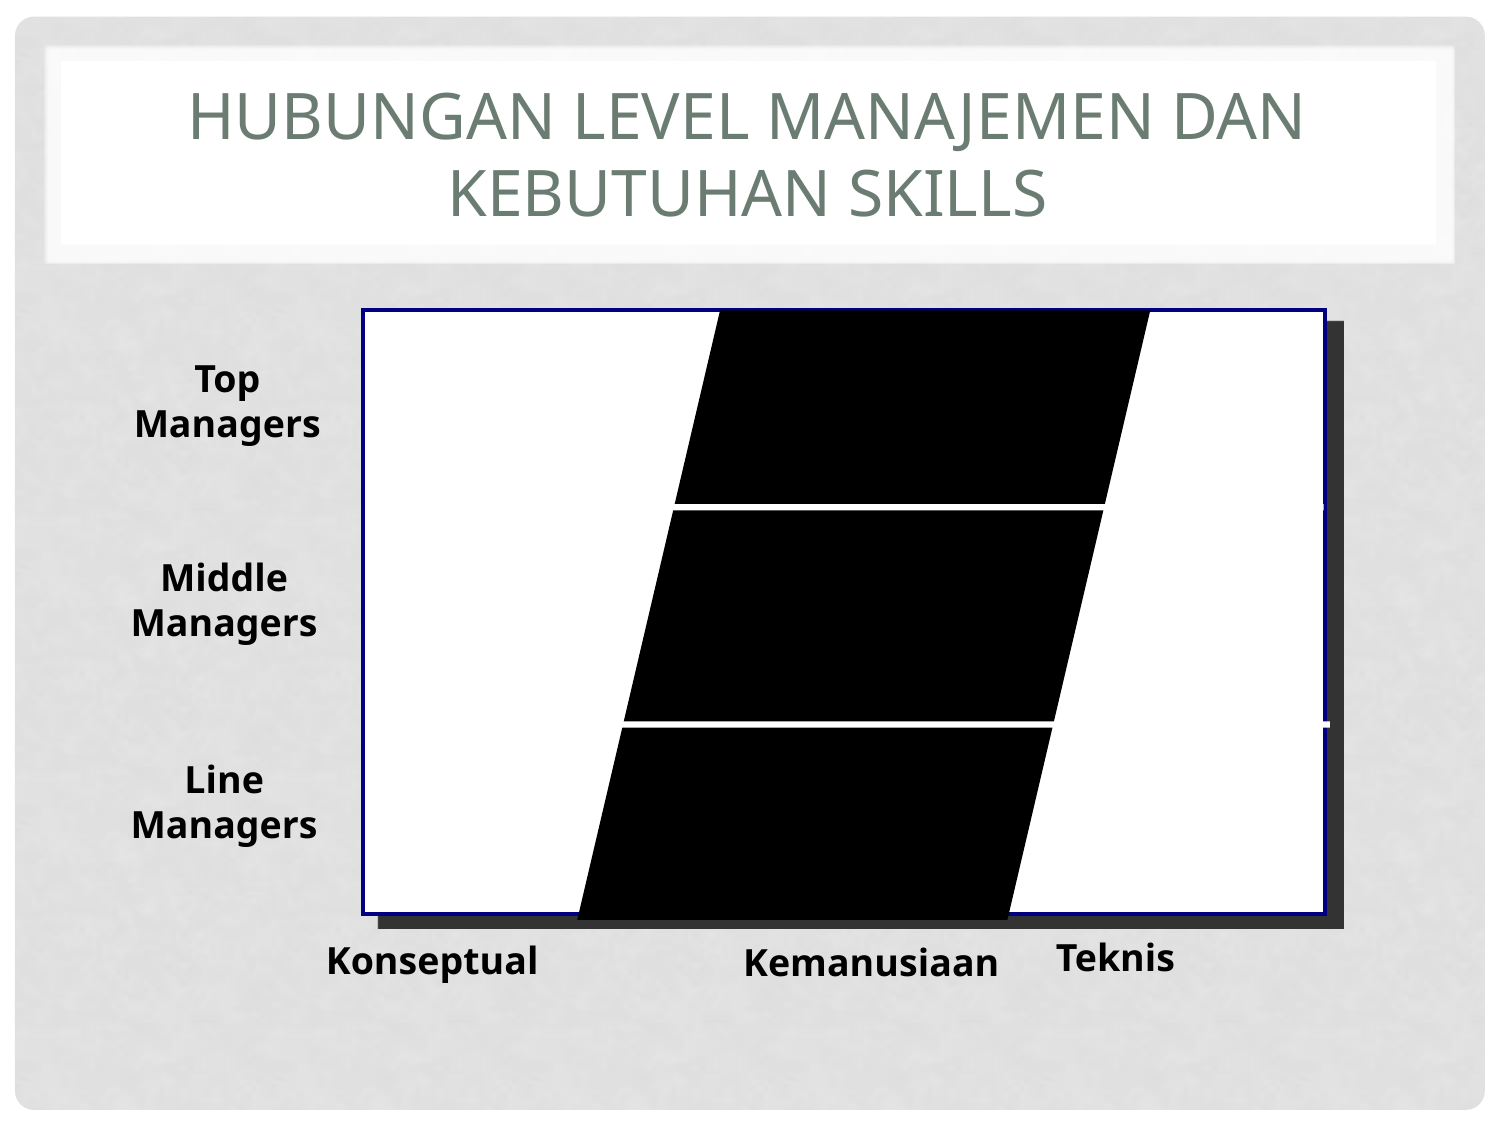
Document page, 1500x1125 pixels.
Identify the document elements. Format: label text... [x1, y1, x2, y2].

text_box Middle Managers [115, 547, 333, 652]
text_box Teknis [1041, 926, 1191, 987]
text_box [579, 725, 1051, 918]
text_box Line Managers [115, 748, 333, 854]
text_box [363, 310, 1325, 914]
title Hubungan Level Manajemen dan Kebutuhan Skills [69, 66, 1425, 238]
text_box Konseptual [310, 929, 554, 990]
text_box Top Managers [118, 347, 336, 453]
text_box Kemanusiaan [728, 931, 1015, 991]
text_box [625, 508, 1102, 724]
text_box [676, 312, 1148, 507]
